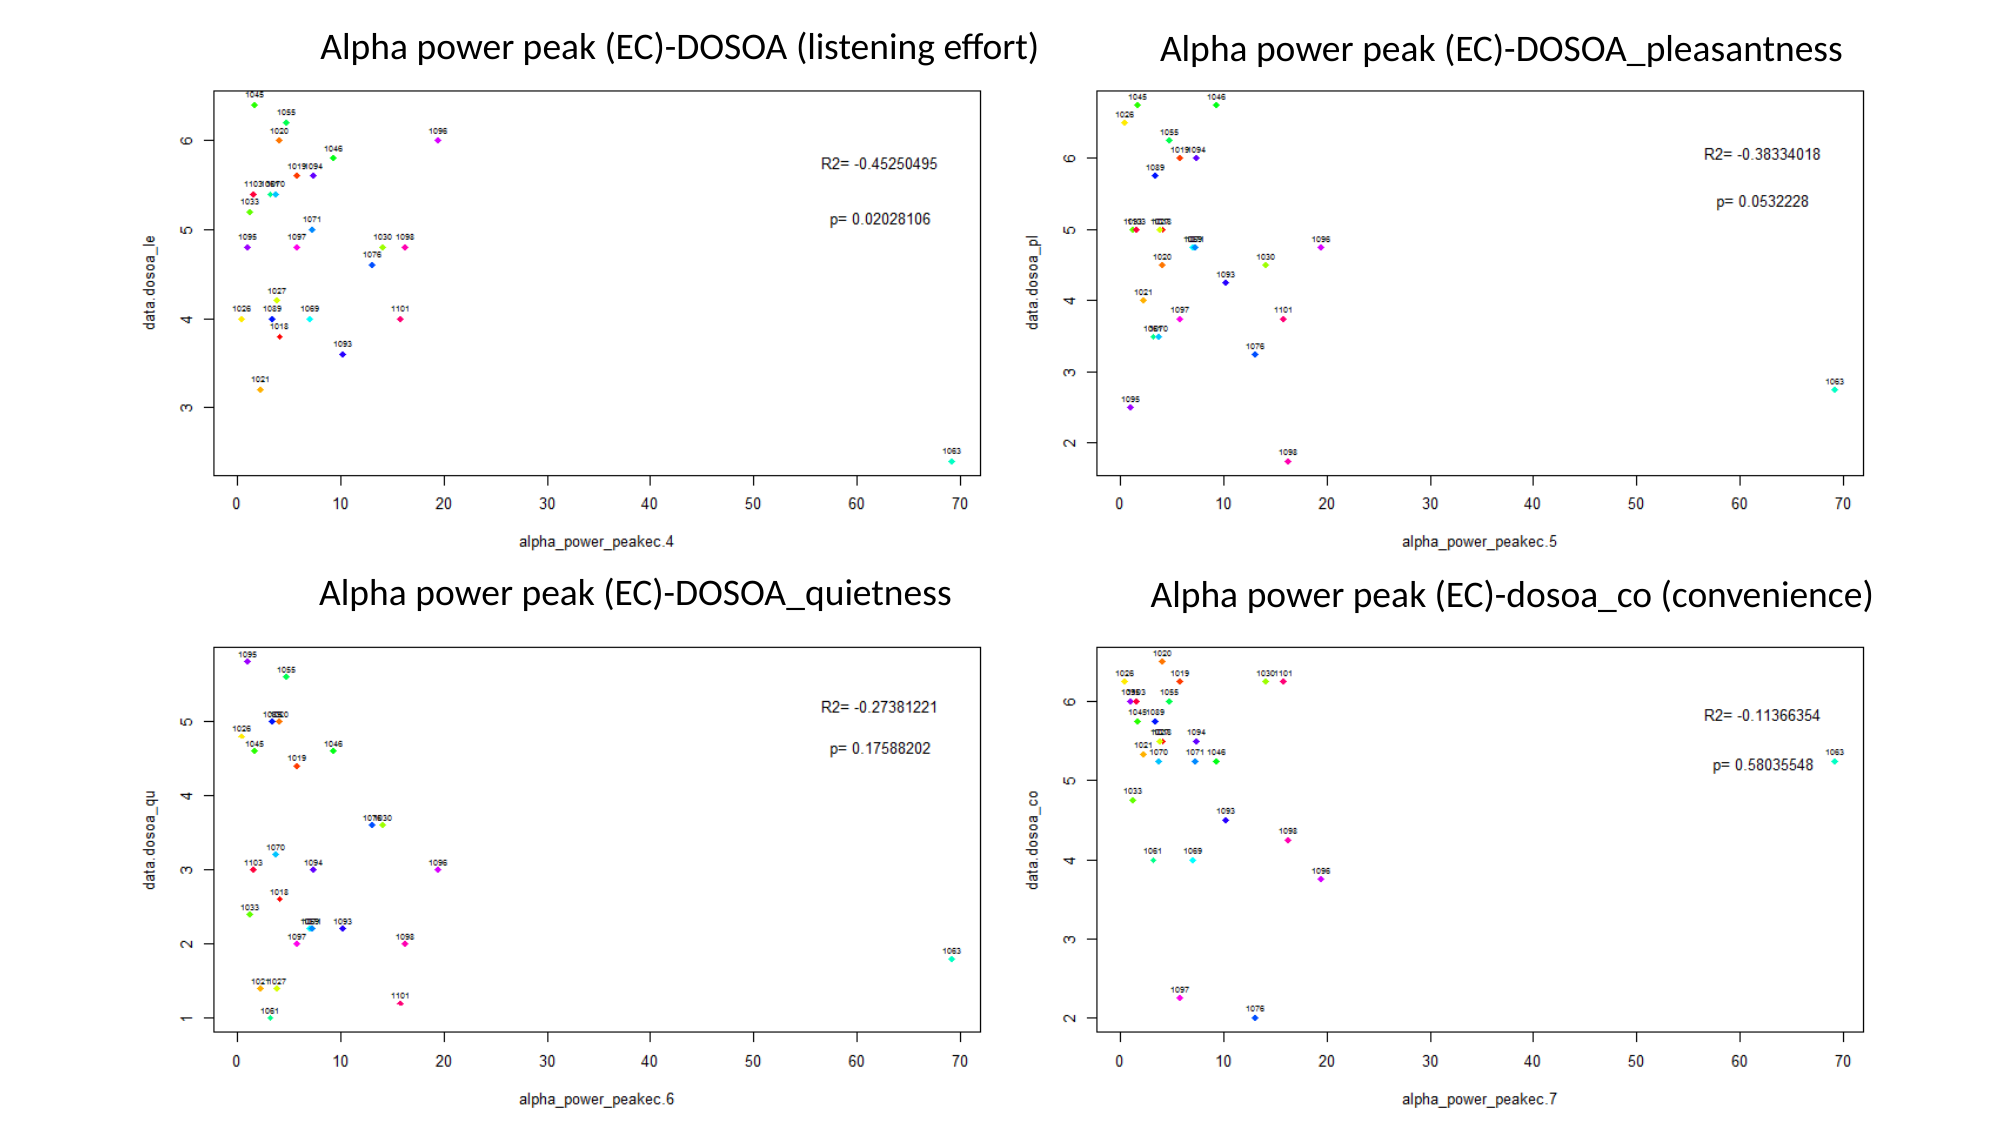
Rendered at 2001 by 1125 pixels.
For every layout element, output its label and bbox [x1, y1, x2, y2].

picture [137, 14, 1903, 1125]
